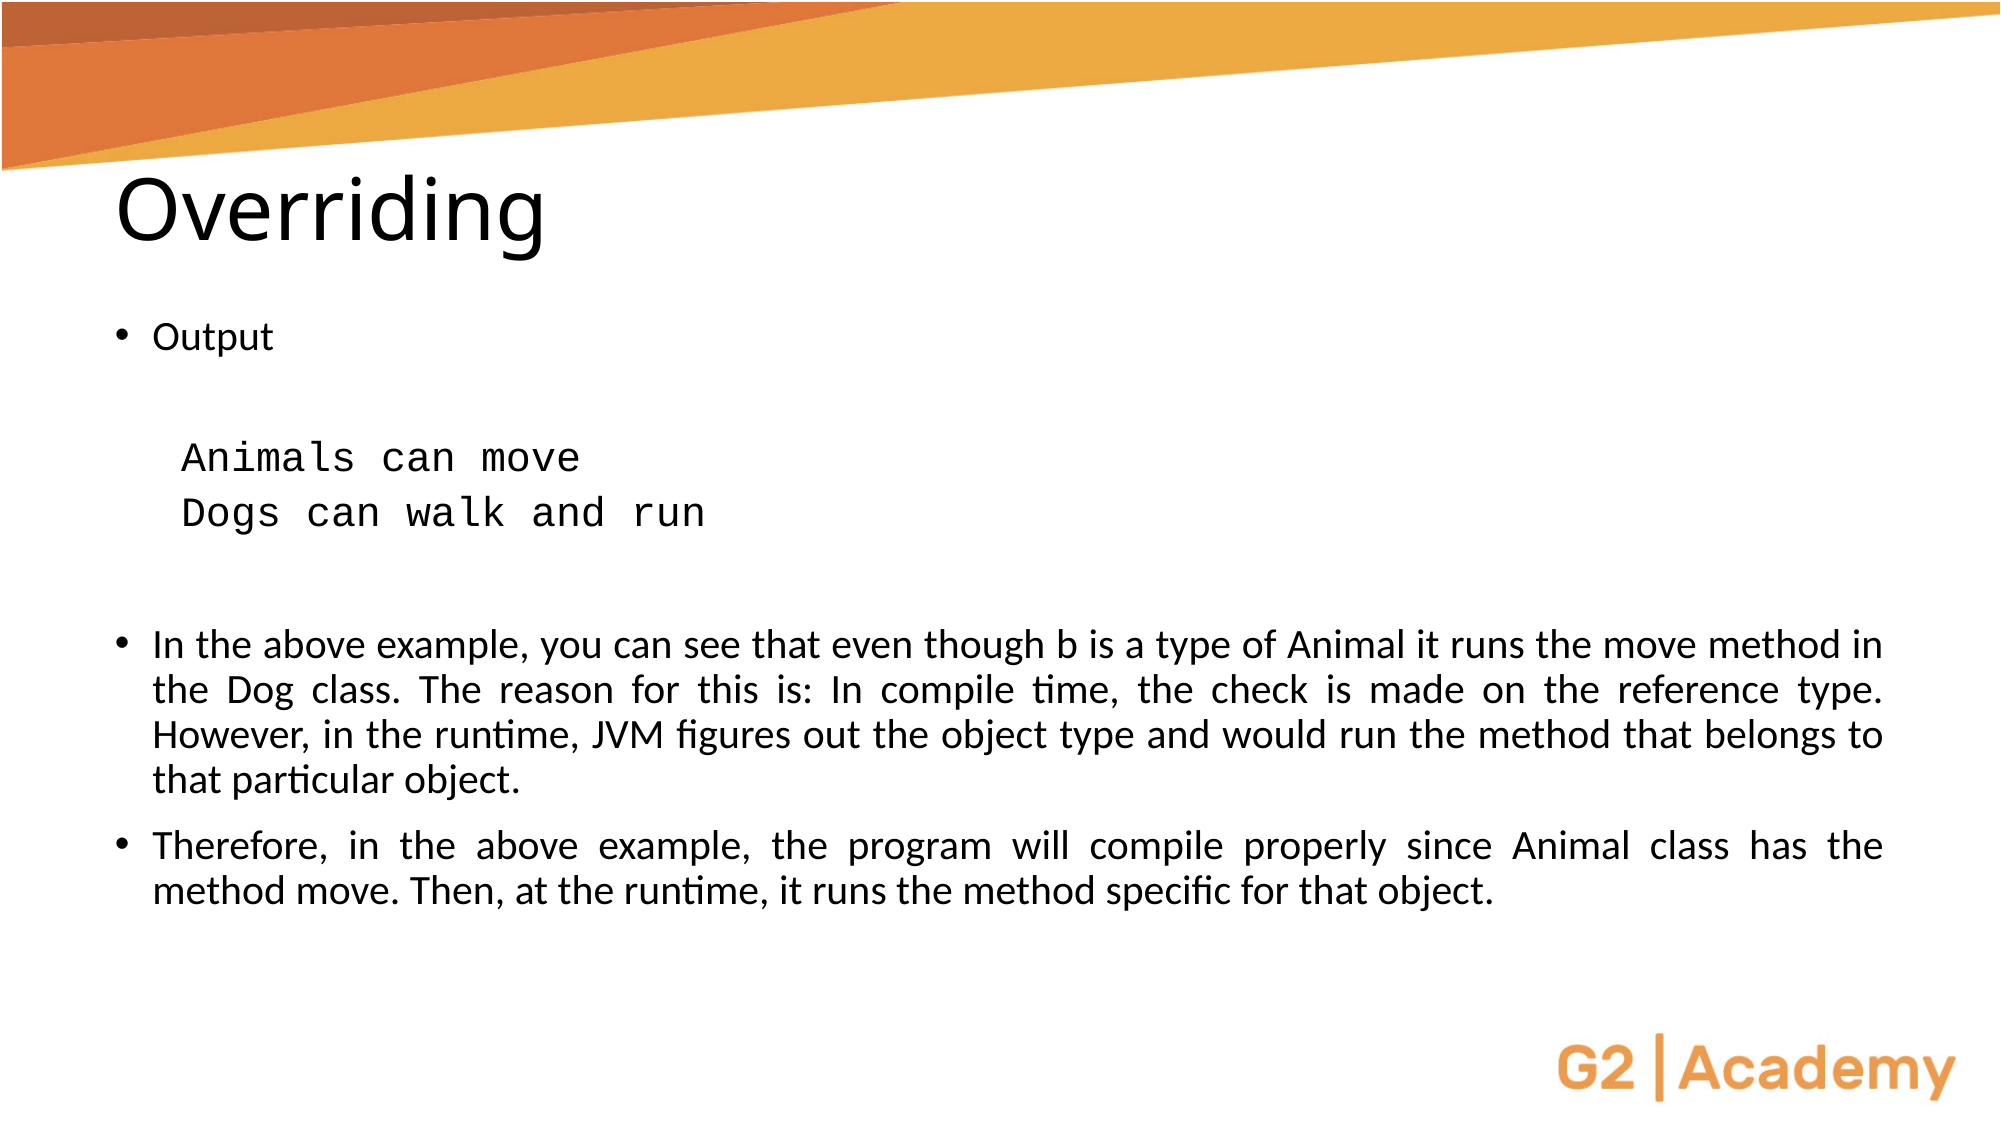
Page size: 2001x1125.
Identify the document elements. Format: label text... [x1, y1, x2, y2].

list Output Animals can move Dogs can walk and run In the above example, you can see that even though b is a type of Animal it runs the move method in the Dog class. The reason for this is: In compile time, the check is made on the reference type. However, in the runtime, JVM figures out the object type and would run the method that belongs to that particular object. Therefore, in the above example, the program will compile properly since Animal class has the method move. Then, at the runtime, it runs the method specific for that object. [99, 306, 1900, 1069]
picture [1, 2, 2000, 1125]
title Overriding [99, 158, 1900, 267]
